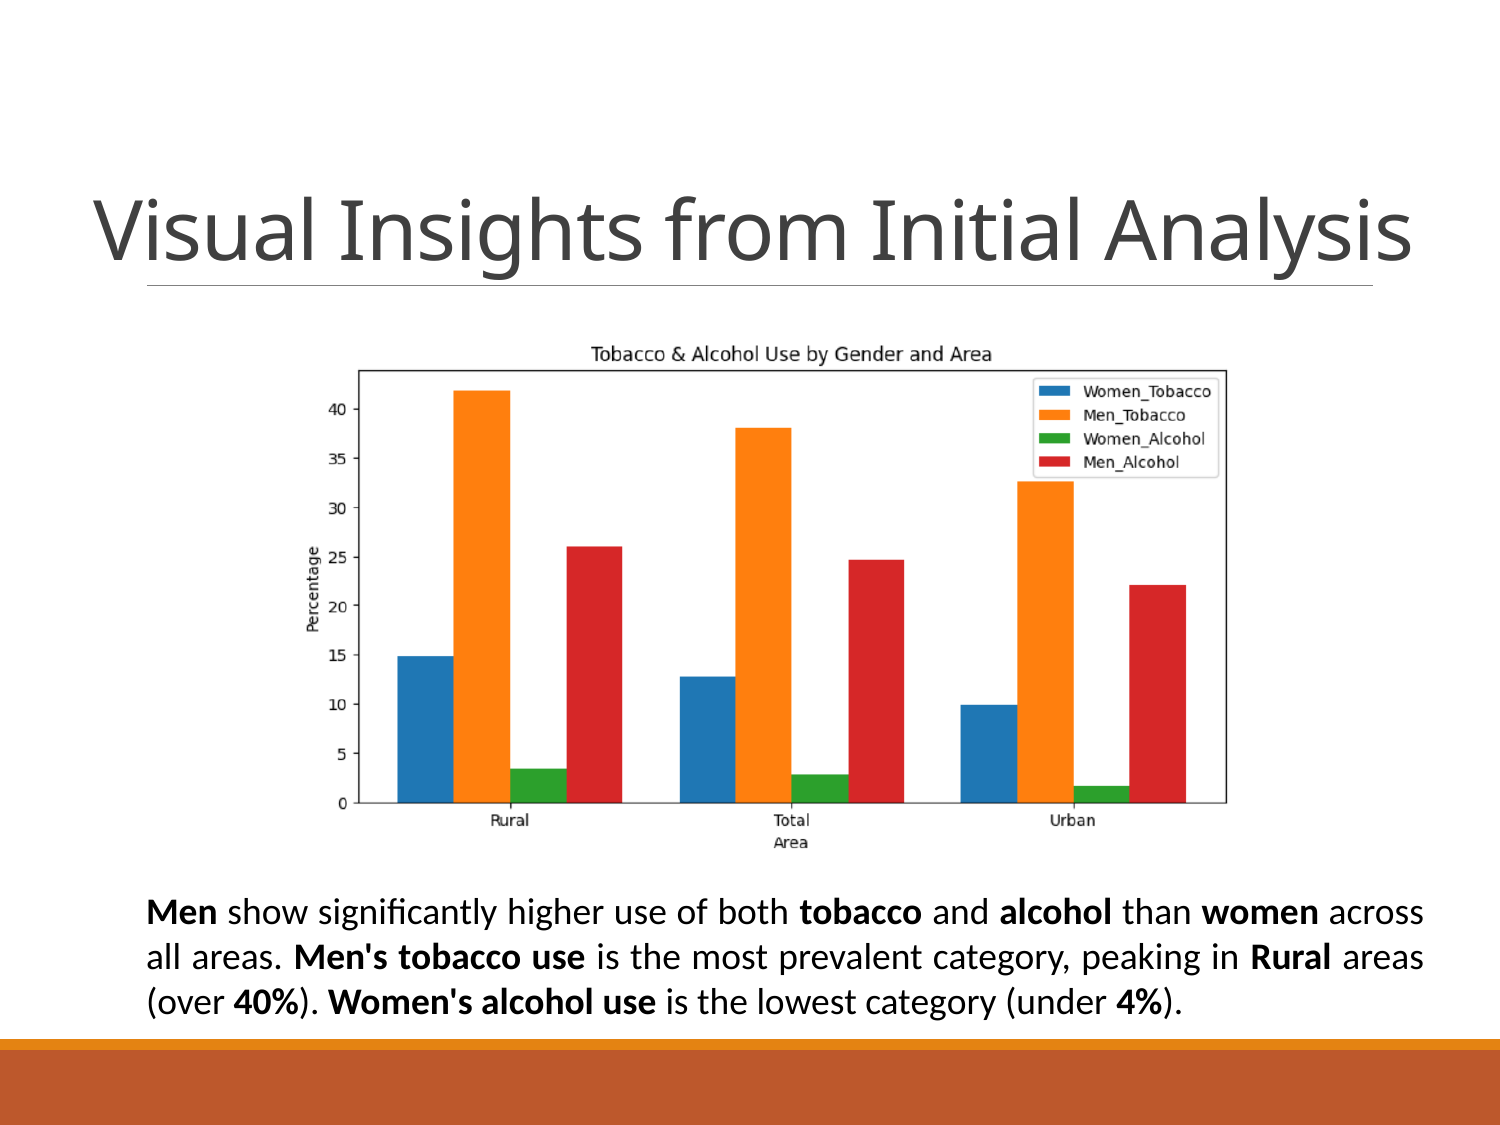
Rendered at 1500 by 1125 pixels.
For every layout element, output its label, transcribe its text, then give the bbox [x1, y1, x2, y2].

title Visual Insights from Initial Analysis [78, 47, 1454, 285]
picture [285, 333, 1247, 857]
text_box Men show significantly higher use of both tobacco and alcohol than women across all areas. Men's tobacco use is the most prevalent category, peaking in Rural areas (over 40%). Women's alcohol use is the lowest category (under 4%). [130, 879, 1440, 1030]
